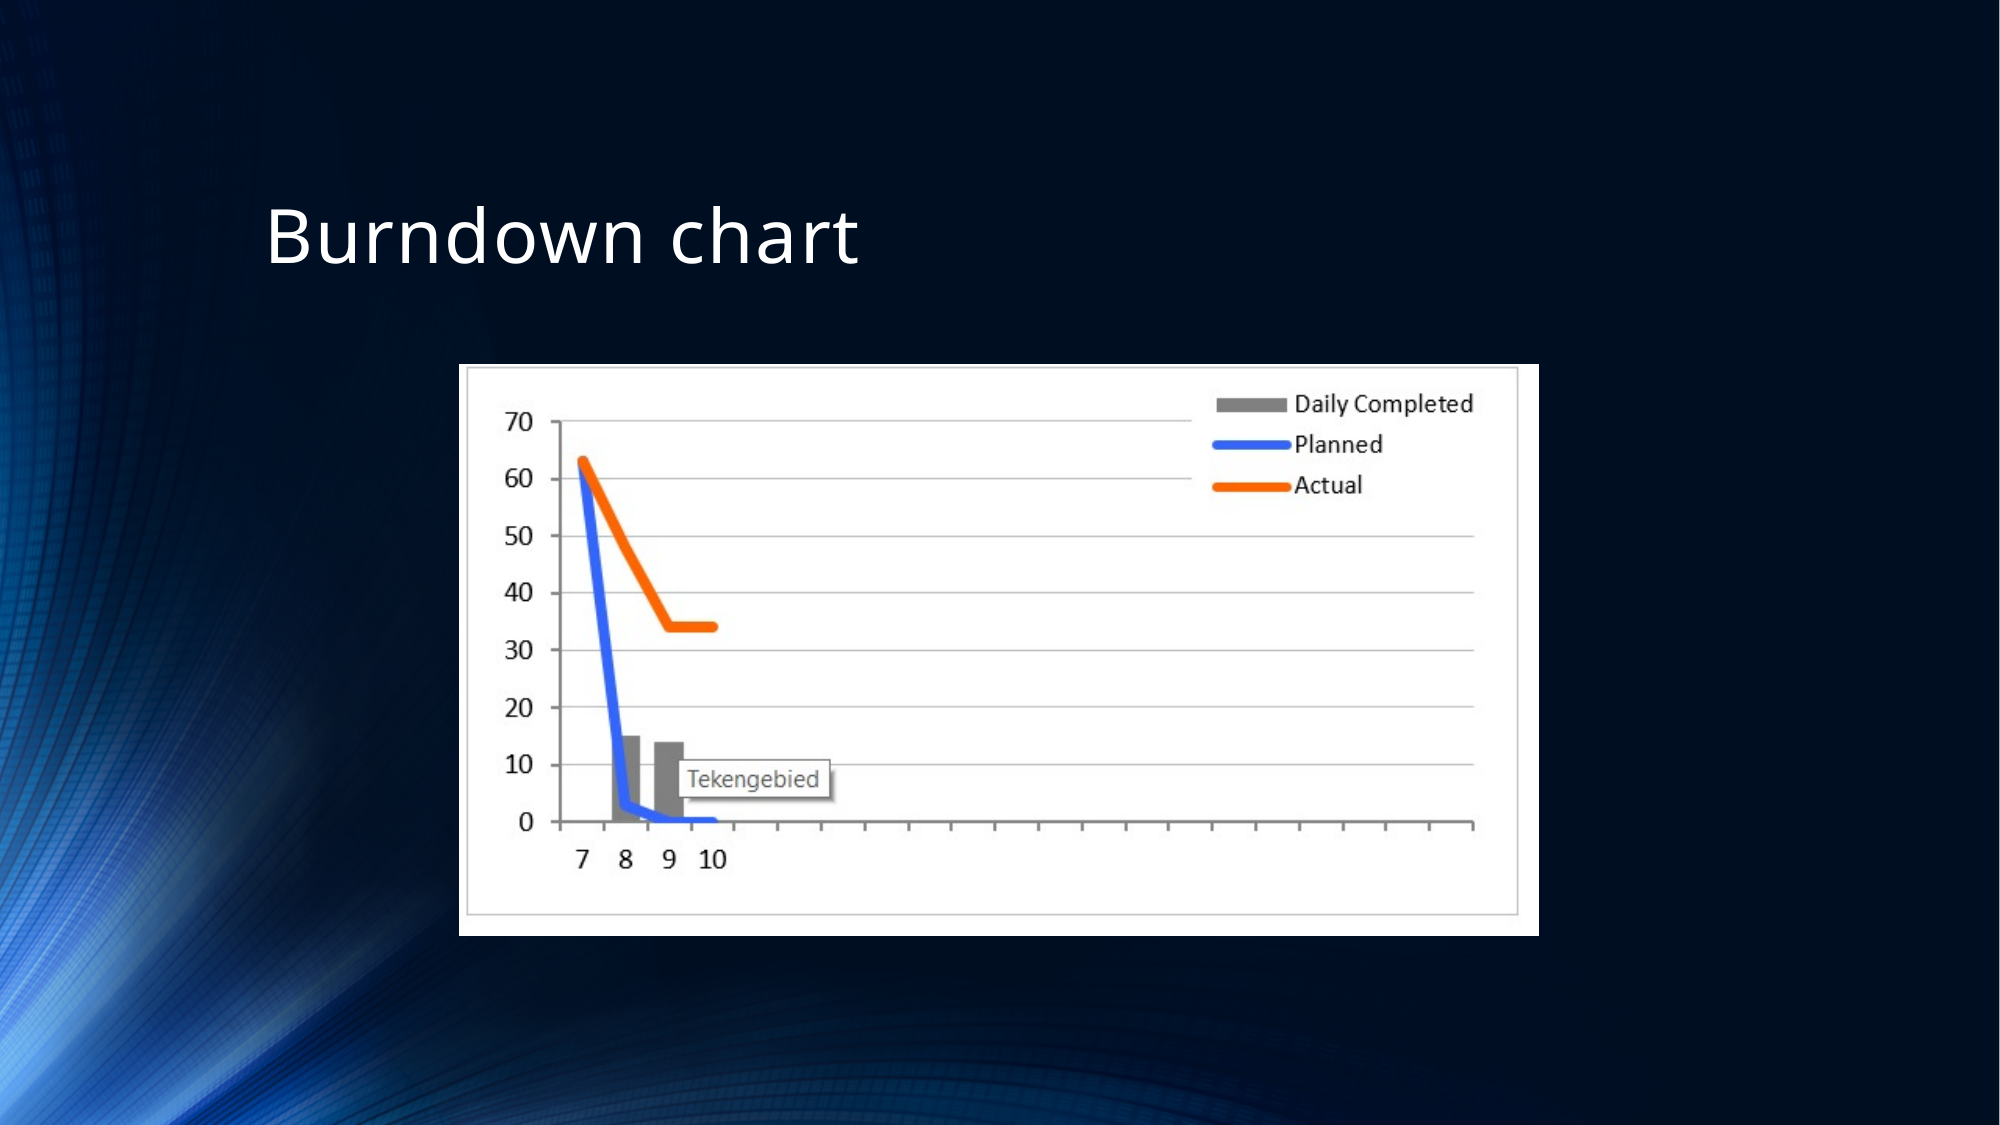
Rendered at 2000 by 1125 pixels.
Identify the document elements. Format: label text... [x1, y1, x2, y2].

title Burndown chart [249, 62, 1750, 288]
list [459, 363, 1539, 936]
picture [0, 0, 2000, 1125]
